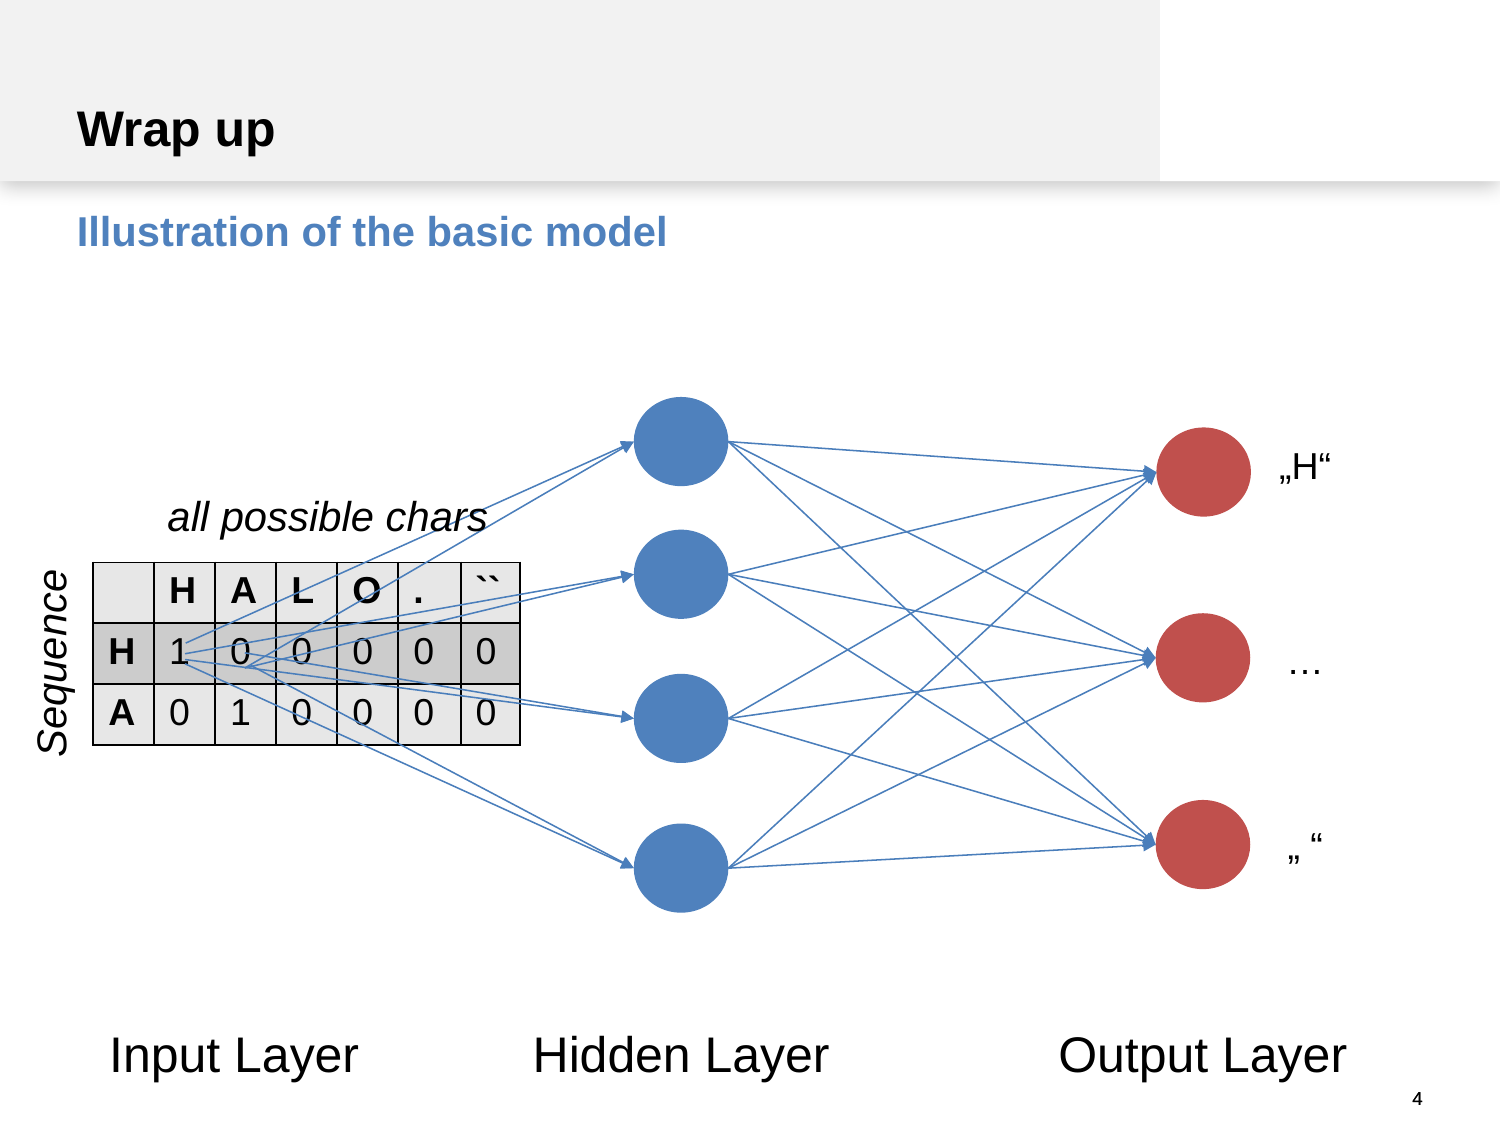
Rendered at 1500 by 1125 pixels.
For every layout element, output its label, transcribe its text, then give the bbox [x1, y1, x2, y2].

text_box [244, 573, 635, 652]
text_box [631, 394, 731, 489]
table_cell 1 [155, 624, 180, 683]
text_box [728, 441, 1156, 845]
text_box Input Layer [98, 1022, 371, 1083]
table_header [94, 563, 153, 622]
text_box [244, 652, 635, 719]
text_box [1163, 797, 1253, 892]
text_box Hidden Layer [434, 1022, 928, 1083]
text_box Output Layer [1004, 1022, 1402, 1083]
text_box Wrap up [76, 39, 1042, 157]
text_box Illustration of the basic model [76, 200, 1424, 259]
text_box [244, 441, 635, 573]
text_box „H“ [1257, 434, 1353, 495]
text_box [632, 821, 730, 915]
text_box [641, 671, 721, 766]
table_cell A [94, 685, 153, 744]
table_header H [155, 563, 180, 622]
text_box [250, 665, 634, 869]
text_box [1164, 611, 1253, 705]
text_box „ “ [1257, 814, 1353, 874]
text_box … [1257, 629, 1353, 689]
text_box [184, 649, 238, 654]
table_cell H [94, 624, 153, 683]
text_box [640, 527, 721, 621]
text_box [1163, 425, 1254, 519]
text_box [184, 663, 245, 869]
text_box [728, 851, 1157, 869]
table_cell 0 [155, 685, 179, 744]
text_box all possible chars [129, 490, 180, 541]
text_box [185, 441, 242, 644]
text_box Sequence [24, 459, 75, 857]
